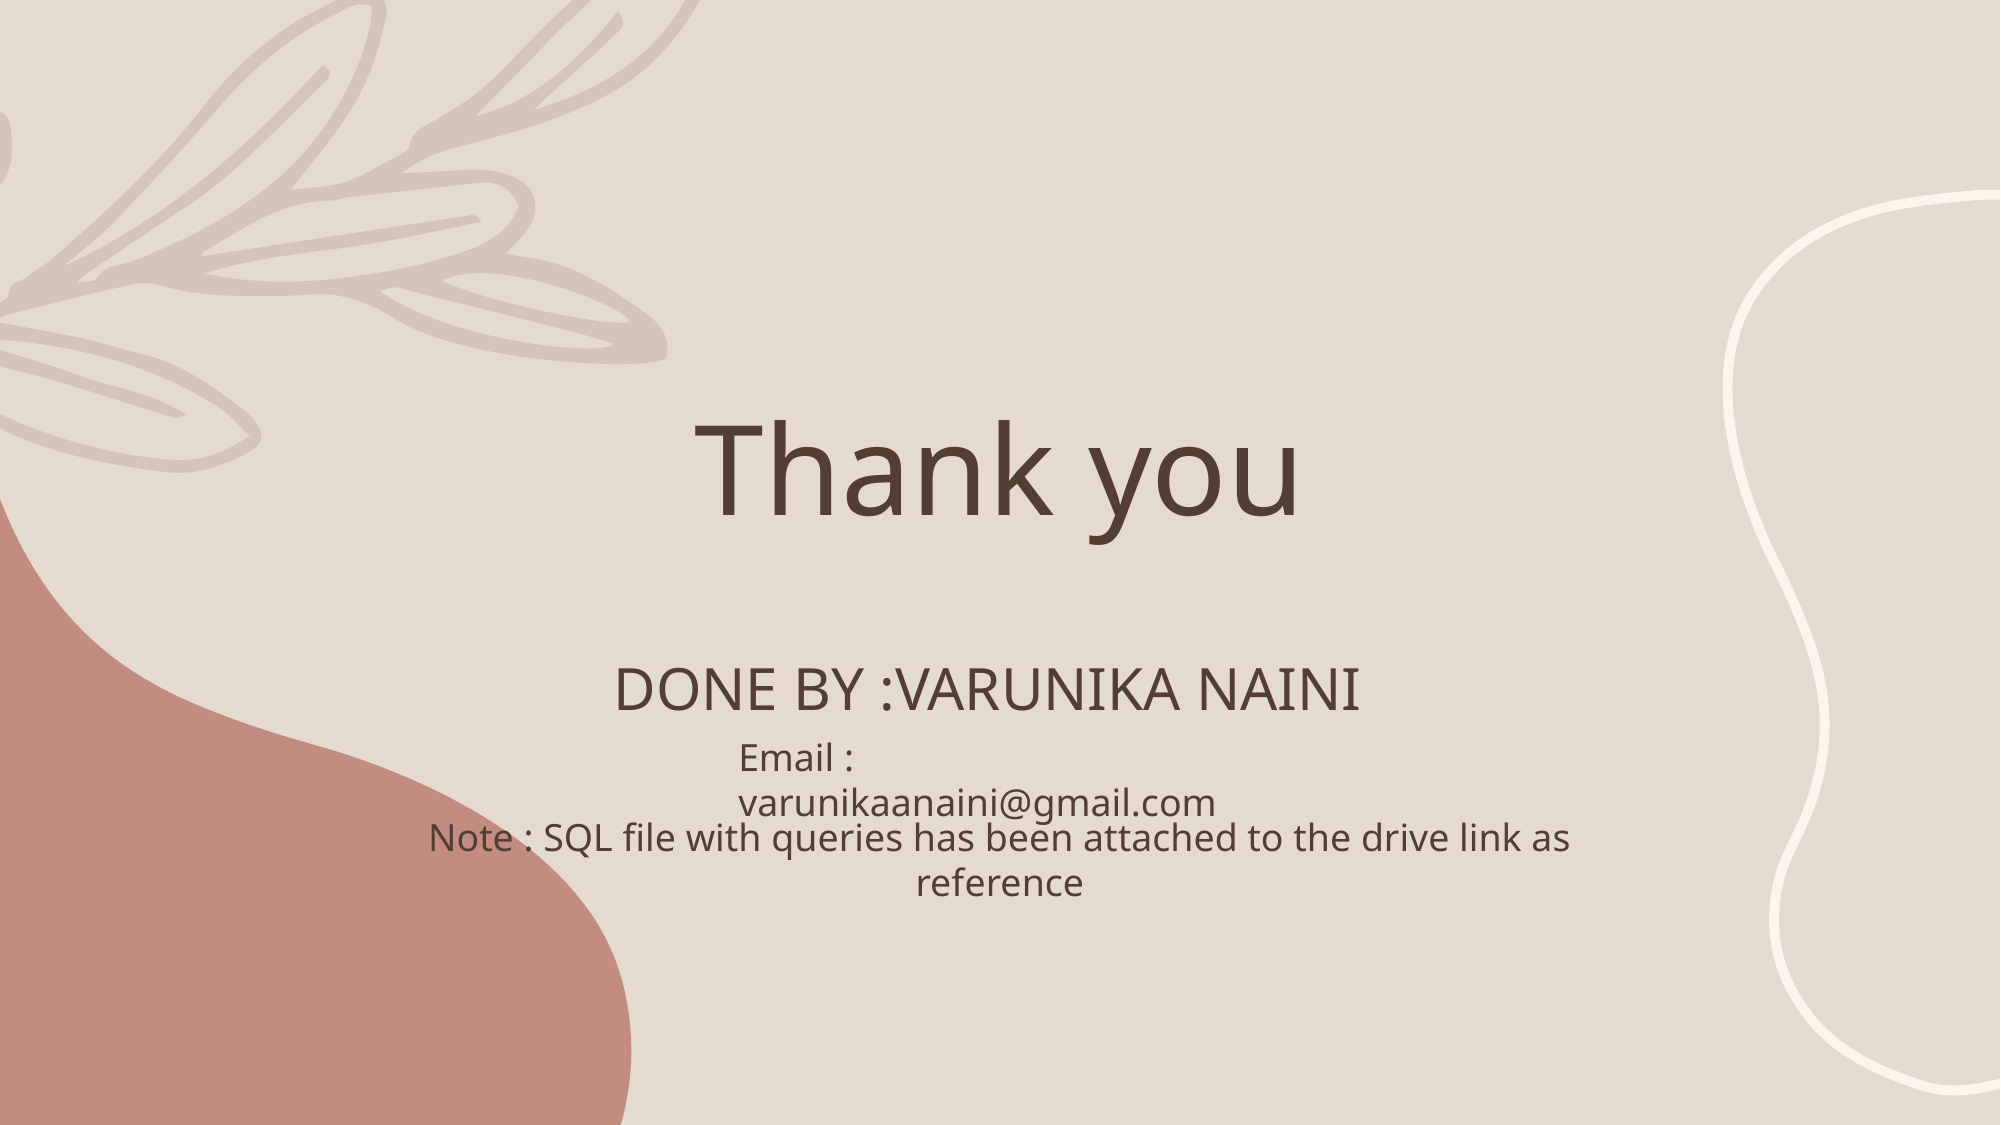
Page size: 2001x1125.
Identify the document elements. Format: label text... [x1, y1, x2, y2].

title Thank you [324, 318, 1675, 632]
text_box Note : SQL file with queries has been attached to the drive link as reference [410, 806, 1590, 912]
list Done by :Varunika naini [598, 650, 1402, 800]
text_box Email : varunikaanaini@gmail.com [723, 726, 1277, 806]
